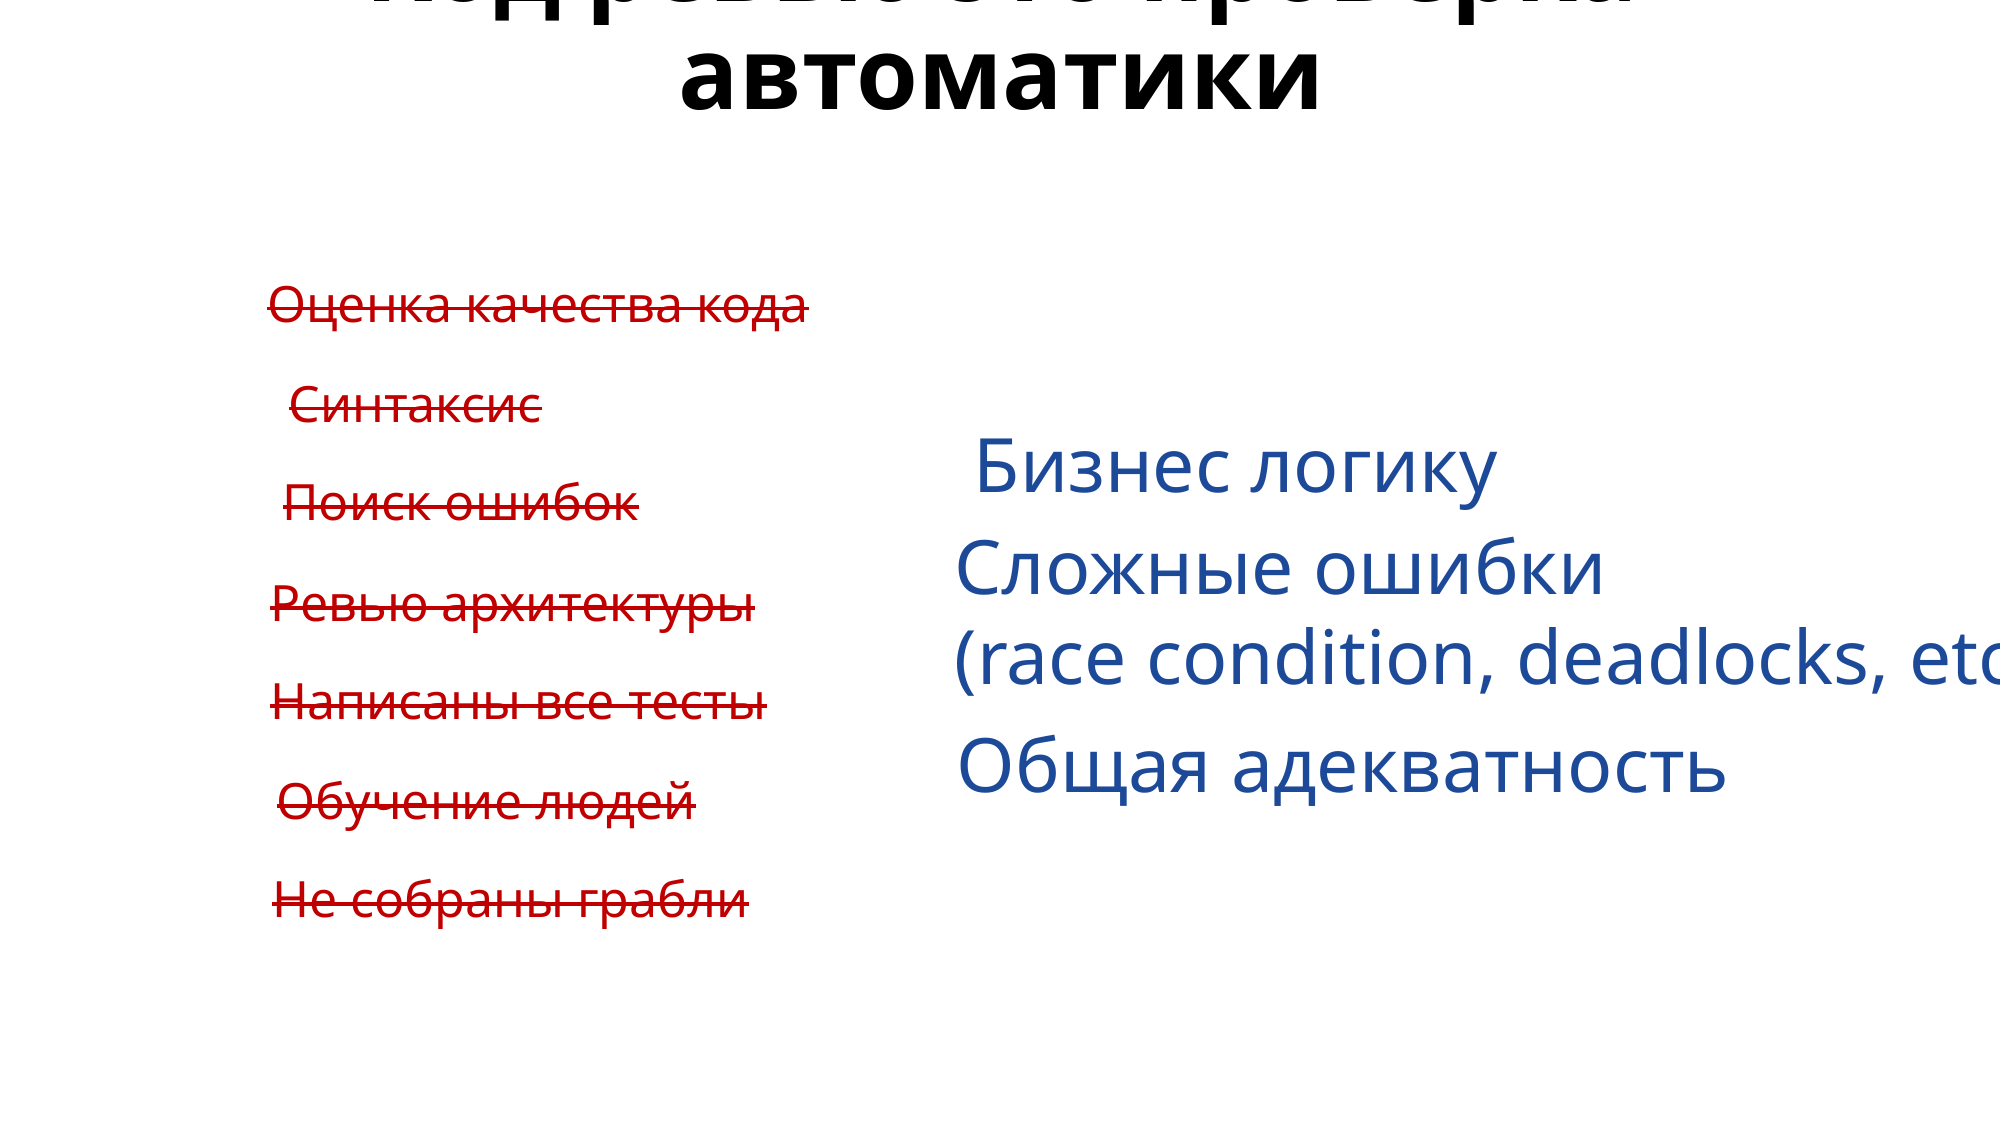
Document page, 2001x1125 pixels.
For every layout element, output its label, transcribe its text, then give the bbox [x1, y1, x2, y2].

text_box Ревью архитектуры [255, 564, 770, 639]
text_box Код ревью это проверка автоматики [139, 40, 1865, 139]
text_box Бизнес логику [959, 409, 1513, 512]
text_box Написаны все тесты [255, 662, 782, 737]
text_box Обучение людей [262, 762, 711, 837]
text_box Сложные ошибки (race condition, deadlocks, etc) [939, 512, 2000, 708]
text_box Не собраны грабли [257, 860, 764, 935]
text_box Общая адекватность [941, 709, 1745, 815]
text_box Синтаксис [274, 364, 557, 440]
text_box Поиск ошибок [267, 462, 654, 538]
text_box Оценка качества кода [252, 264, 824, 340]
